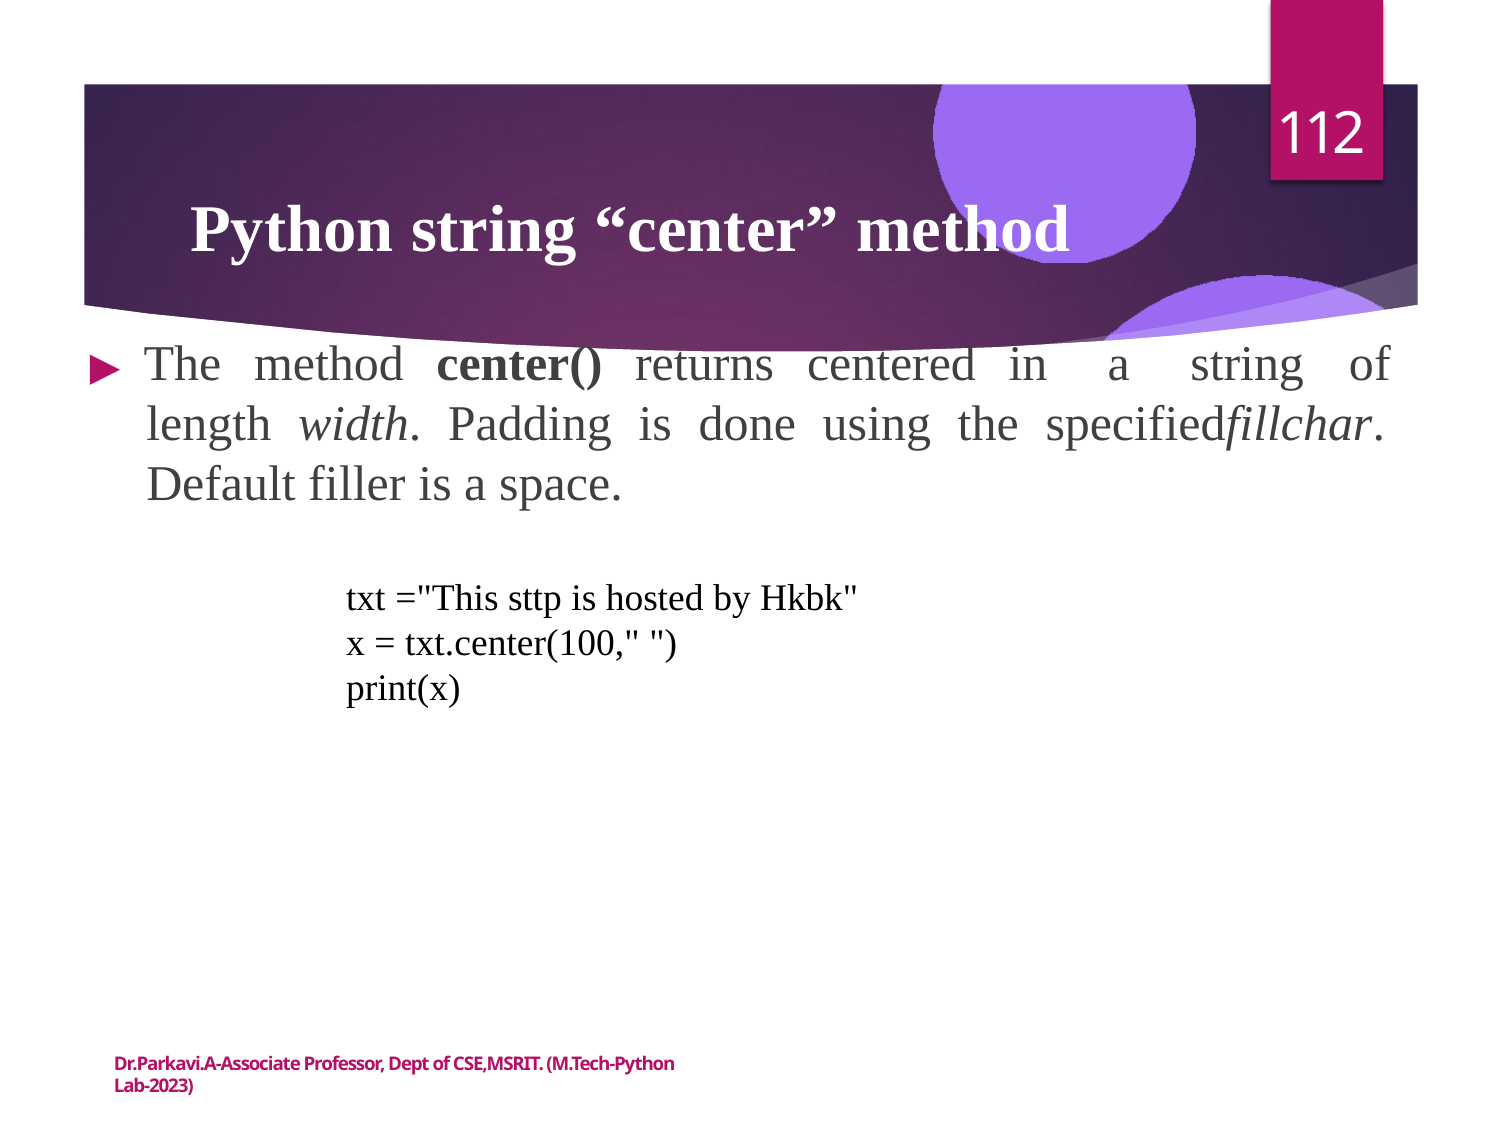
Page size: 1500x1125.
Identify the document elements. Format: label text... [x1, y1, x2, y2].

slide_number Dr.Parkavi.A-Associate Professor, Dept of CSE,MSRIT. (M.Tech-Python Lab-2023) [111, 1049, 698, 1125]
text_box 112 [1274, 93, 1376, 166]
title Python string “center” method [188, 182, 1072, 328]
picture [85, 0, 1417, 328]
text_box ▶ The method center() returns centered in a string of length width. Padding is done using the specifiedfillchar. Default filler is a space. txt ="This sttp is hosted by Hkbk" x = txt.center(100," ") print(x) [87, 328, 1413, 709]
